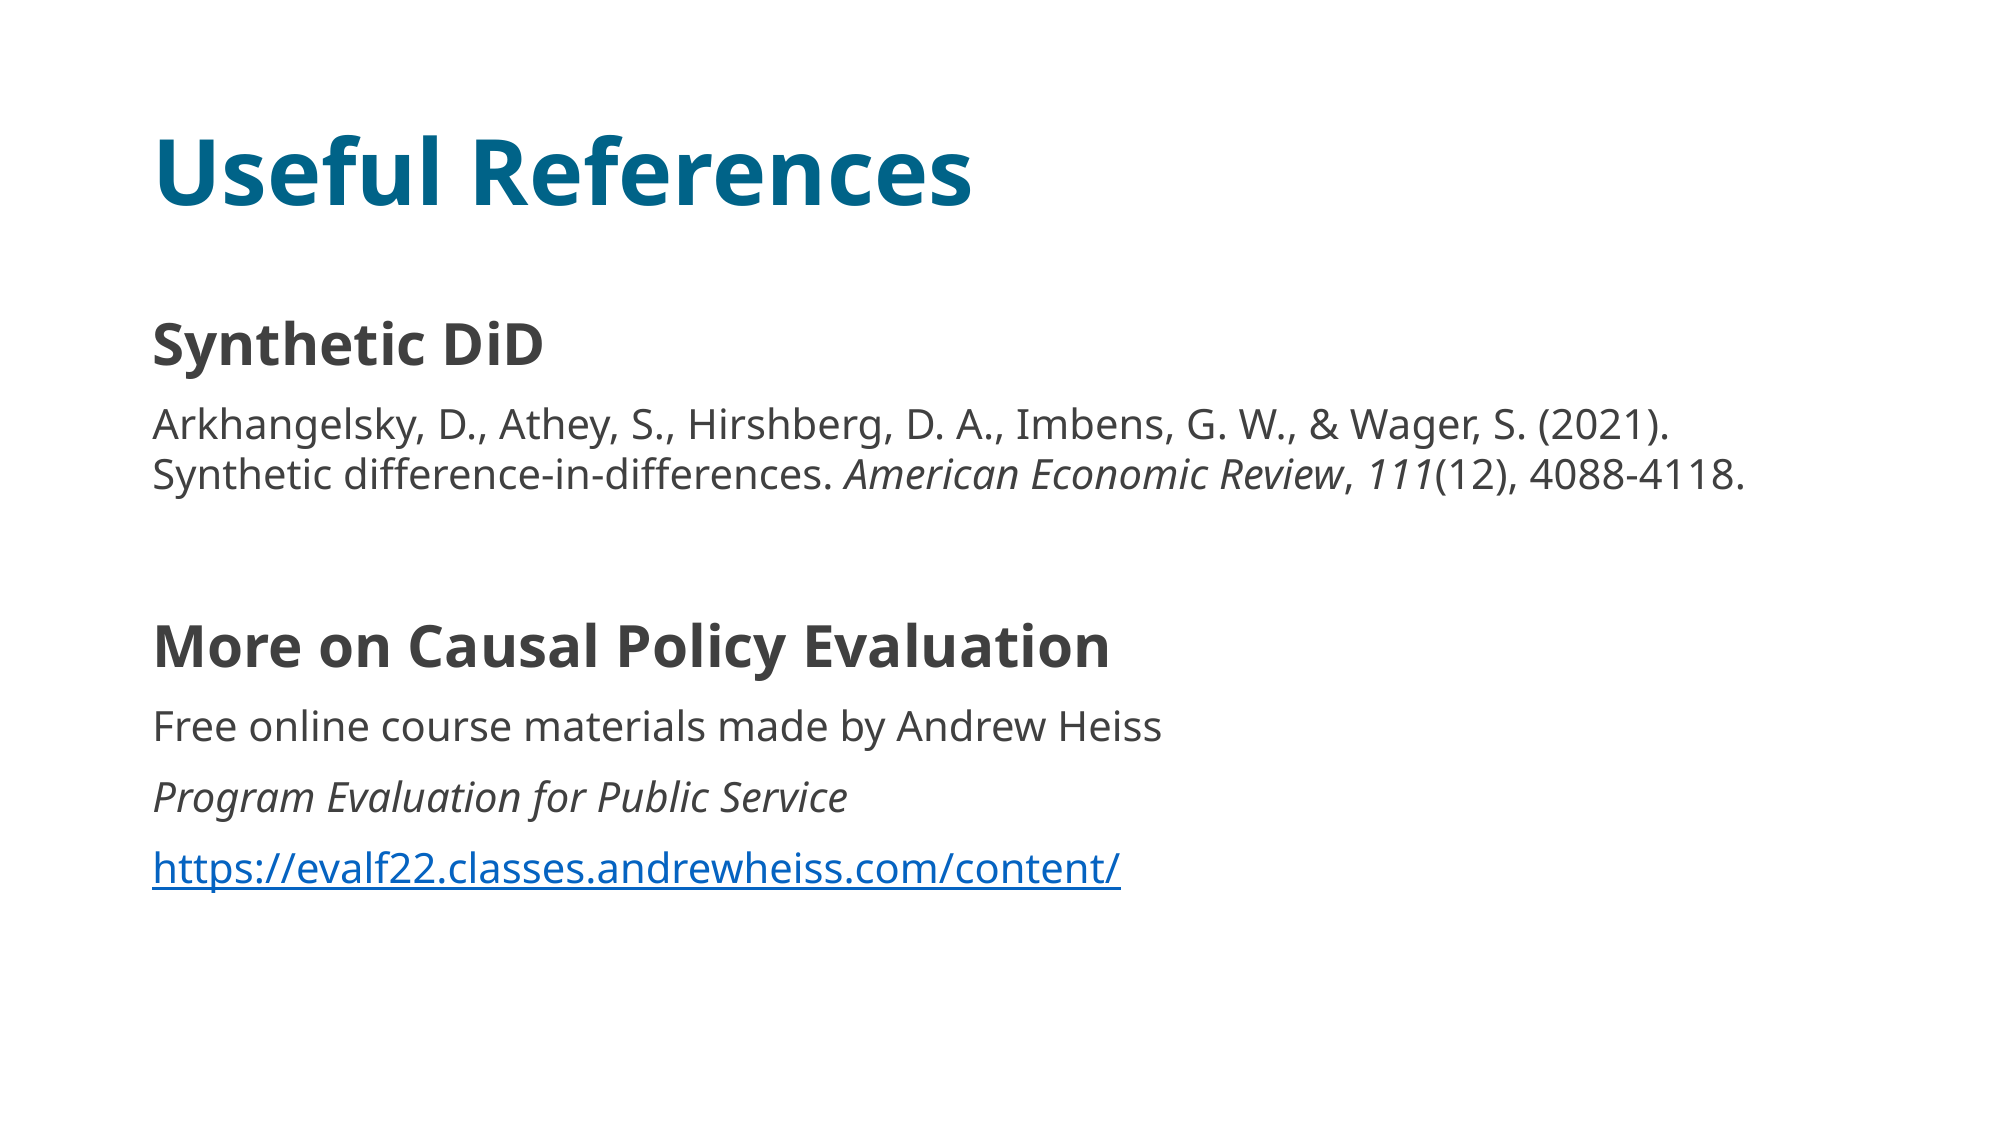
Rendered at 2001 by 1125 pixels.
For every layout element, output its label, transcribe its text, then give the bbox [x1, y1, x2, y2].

title Useful References [137, 59, 1863, 278]
list Synthetic DiD Arkhangelsky, D., Athey, S., Hirshberg, D. A., Imbens, G. W., & Wager, S. (2021). Synthetic difference-in-differences. American Economic Review, 111(12), 4088-4118. More on Causal Policy Evaluation Free online course materials made by Andrew Heiss Program Evaluation for Public Service https://evalf22.classes.andrewheiss.com/content/ [137, 299, 1863, 1066]
